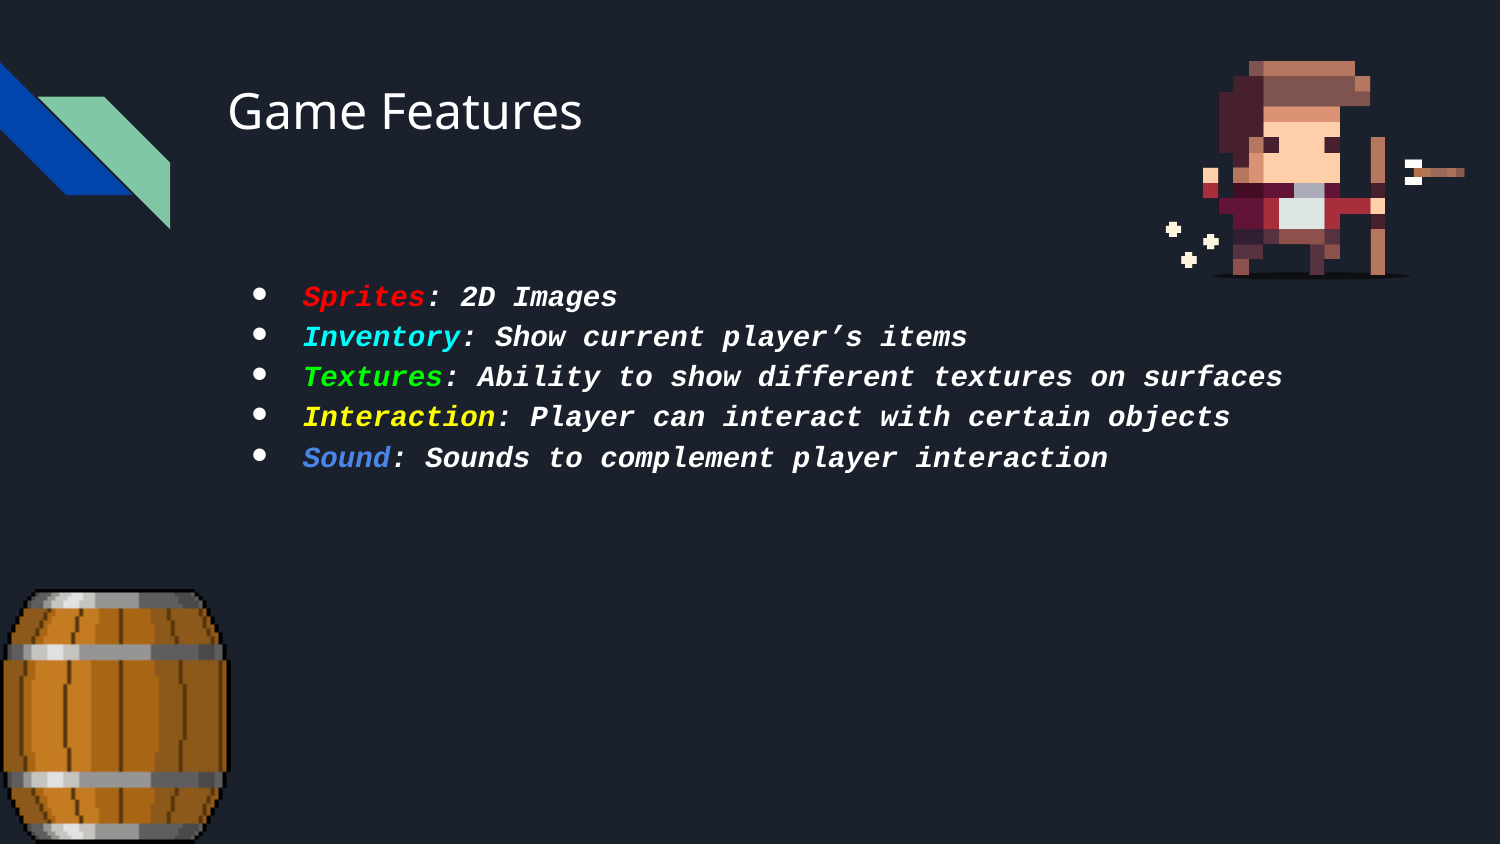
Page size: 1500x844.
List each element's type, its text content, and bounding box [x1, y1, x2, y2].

title Game Features [212, 64, 1106, 215]
picture [0, 588, 231, 844]
picture [1111, 0, 1500, 324]
list Sprites: 2D Images Inventory: Show current player’s items Textures: Ability to show different textures on surfaces Interaction: Player can interact with certain objects Sound: Sounds to complement player interaction [212, 257, 1368, 735]
